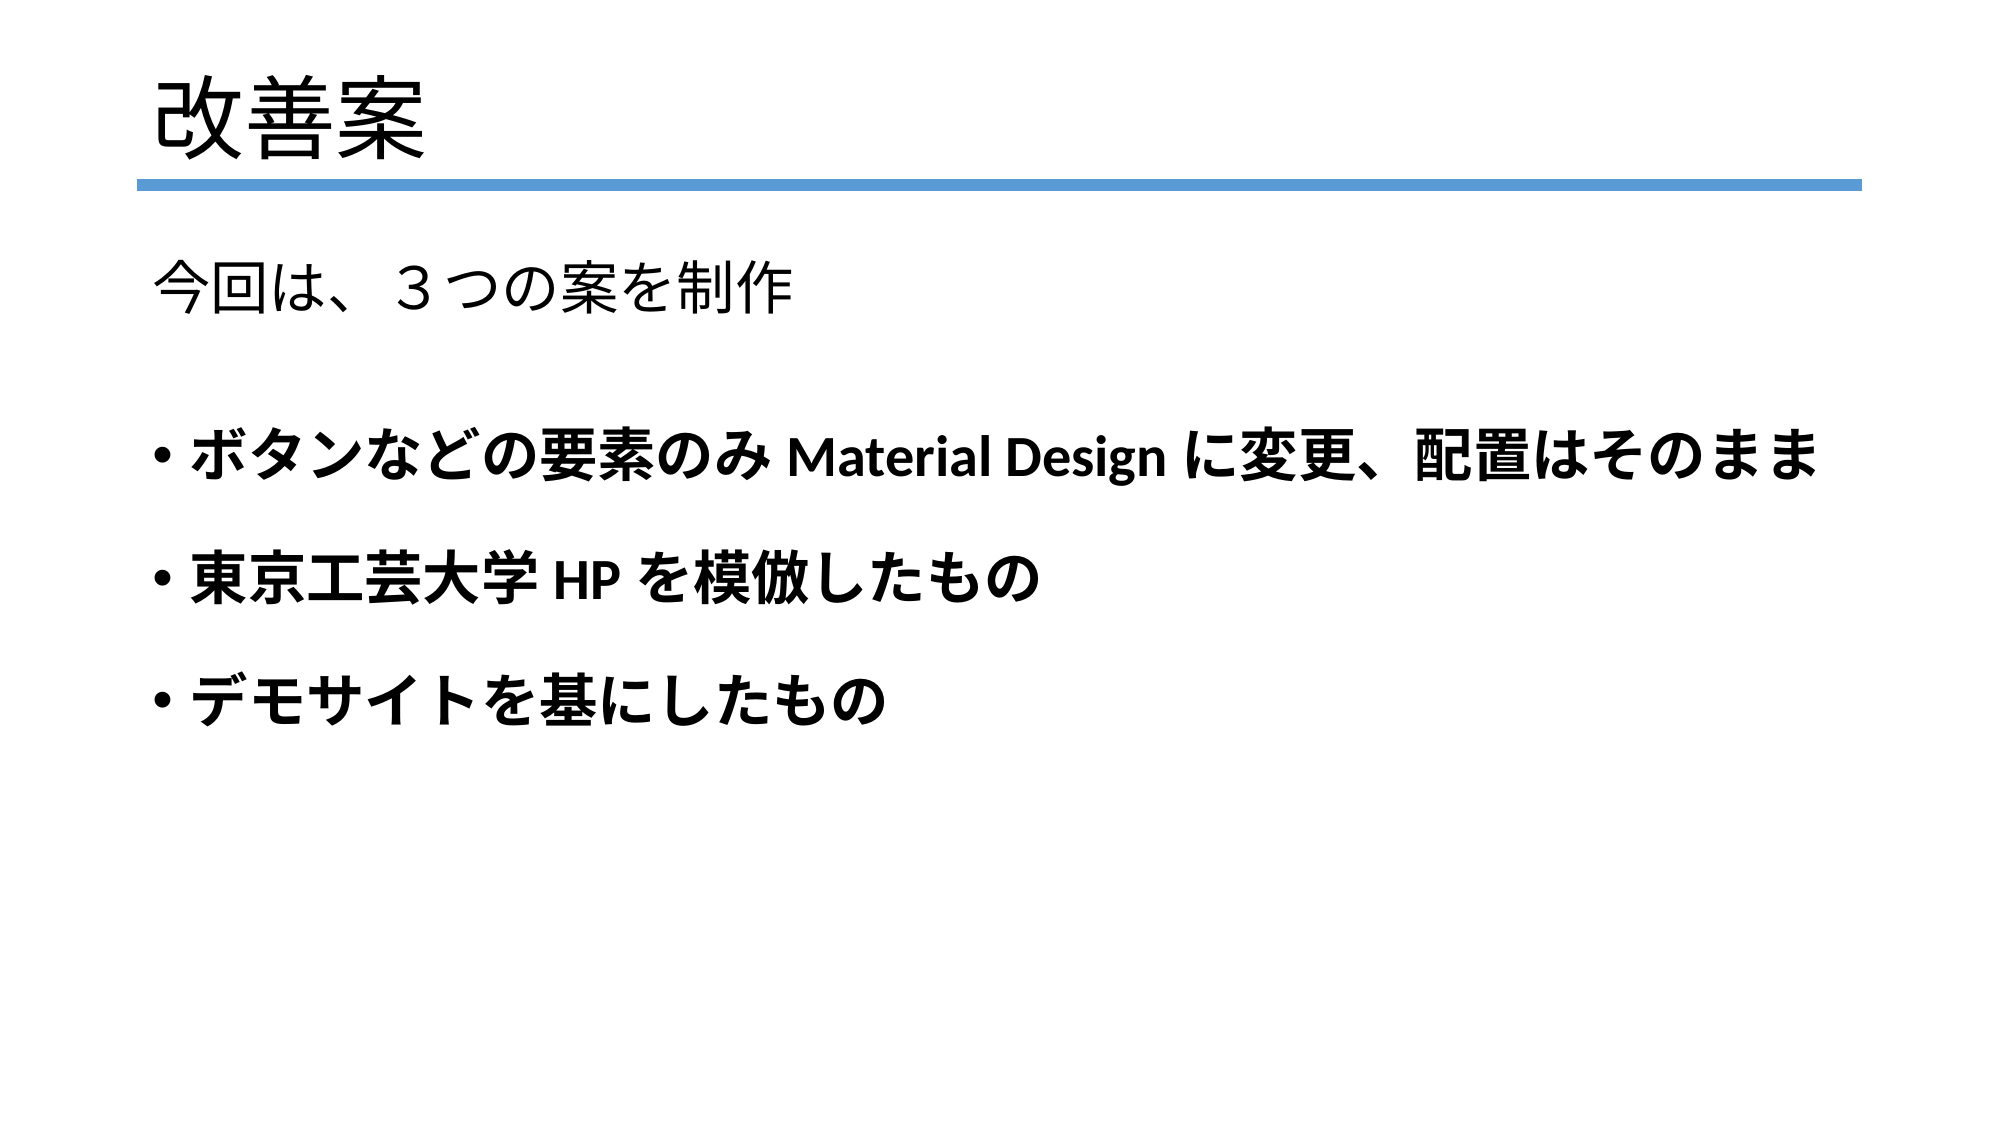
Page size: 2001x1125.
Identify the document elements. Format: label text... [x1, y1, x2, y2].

list 今回は、３つの案を制作 ボタンなどの要素のみMaterial Designに変更、配置はそのまま 東京工芸大学HPを模倣したもの デモサイトを基にしたもの [137, 251, 1863, 1014]
text_box 改善案 [137, 59, 1863, 184]
